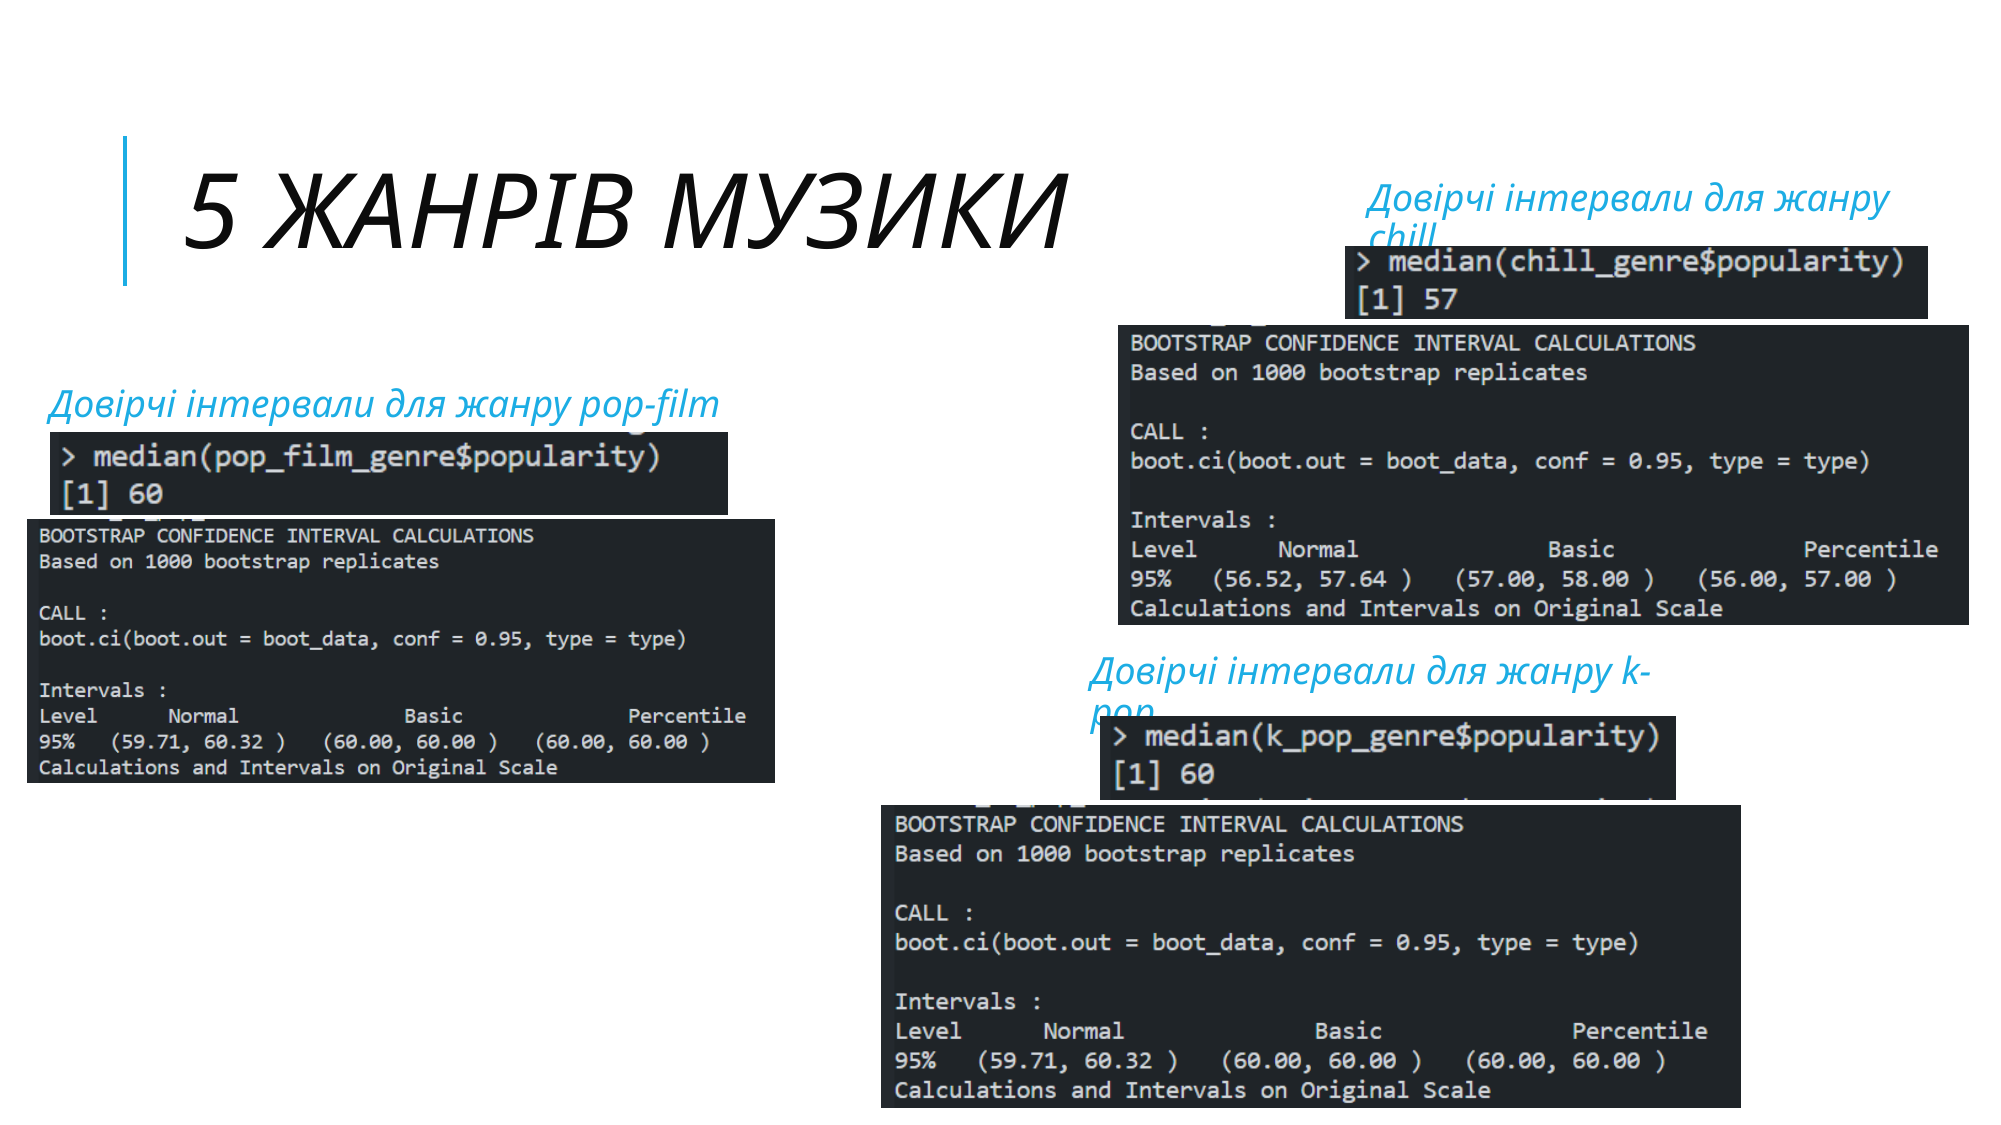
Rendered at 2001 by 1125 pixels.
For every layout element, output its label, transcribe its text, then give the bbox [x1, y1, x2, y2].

list Довірчі інтервали для жанру pop-film [27, 366, 808, 445]
picture [26, 519, 775, 783]
picture [1117, 325, 1970, 625]
picture [1100, 716, 1676, 800]
picture [1345, 246, 1928, 319]
text_box Довірчі інтервали для жанру chill [1345, 163, 1928, 245]
title 5 ЖАНРІВ МУЗИКИ [168, 96, 1763, 342]
list Довірчі інтервали для жанру k-pop [1068, 657, 1716, 729]
picture [880, 805, 1741, 1109]
picture [50, 431, 728, 516]
